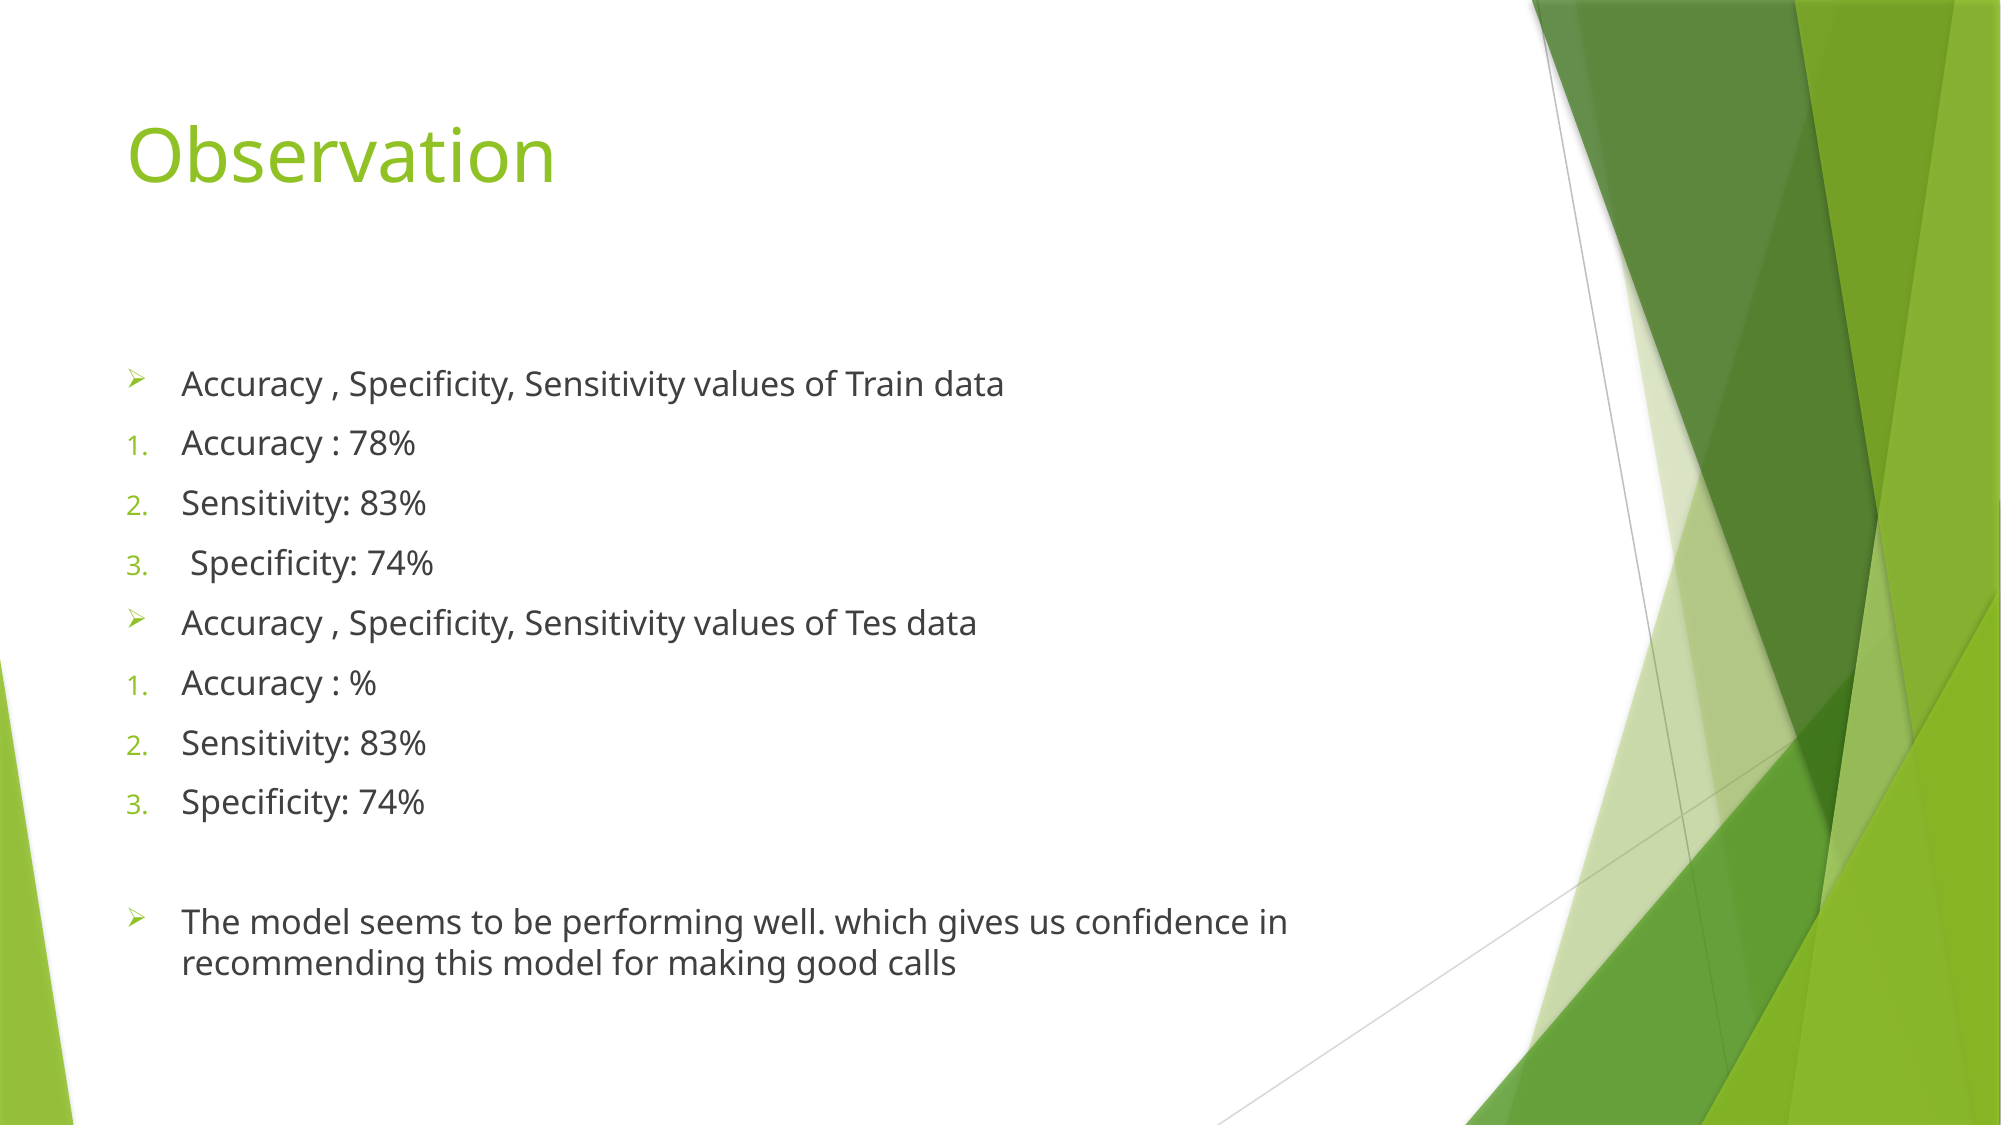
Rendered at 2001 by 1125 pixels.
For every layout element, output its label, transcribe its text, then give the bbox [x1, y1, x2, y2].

title Observation [111, 99, 1522, 317]
list Accuracy , Specificity, Sensitivity values of Train data Accuracy : 78% Sensitivity: 83% Specificity: 74% Accuracy , Specificity, Sensitivity values of Tes data Accuracy : % Sensitivity: 83% Specificity: 74% The model seems to be performing well. which gives us confidence in recommending this model for making good calls [111, 354, 1522, 992]
